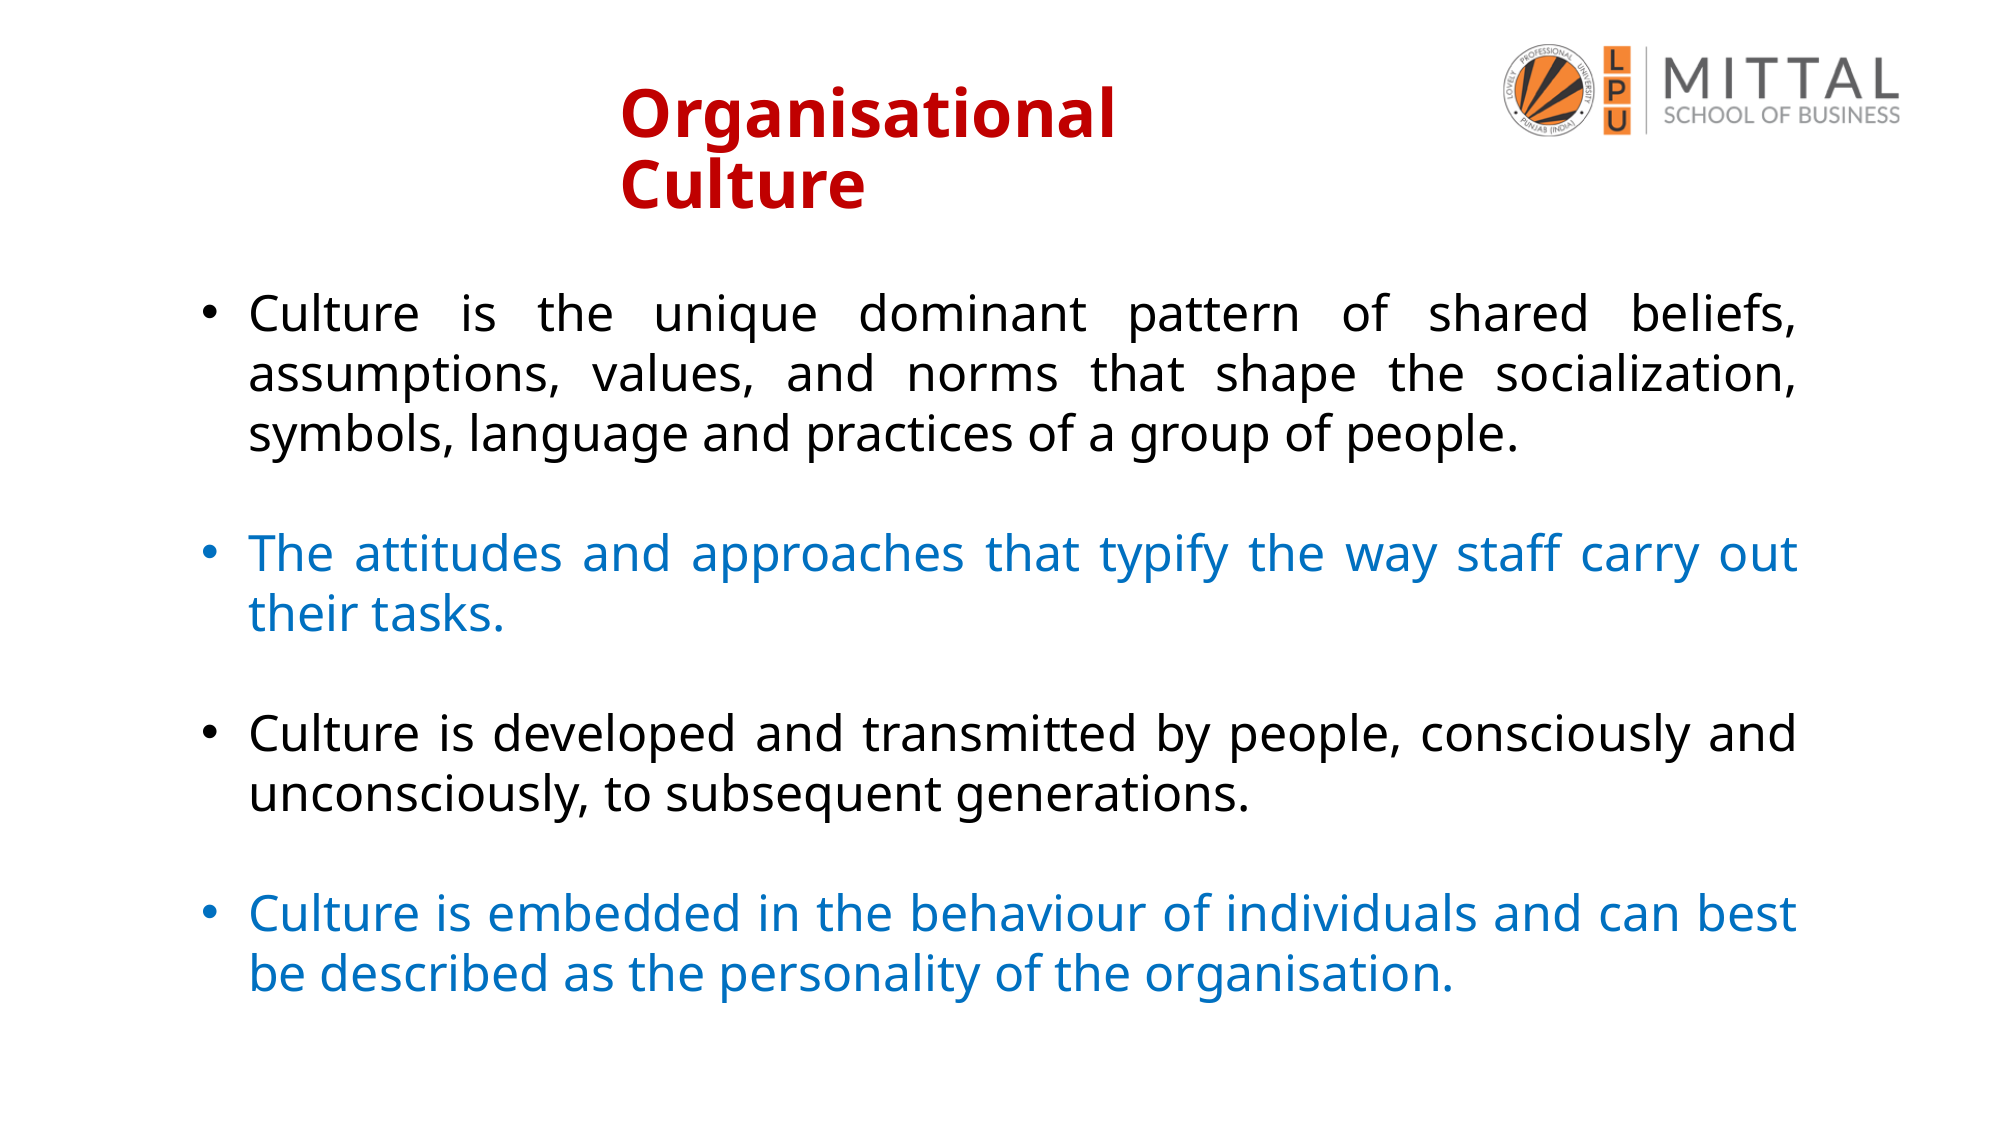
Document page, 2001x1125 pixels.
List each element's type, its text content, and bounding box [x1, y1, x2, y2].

title Organisational Culture [604, 48, 1312, 273]
picture [1495, 15, 1909, 172]
text_box Culture is the unique dominant pattern of shared beliefs, assumptions, values, and norms that shape the socialization, symbols, language and practices of a group of people. The attitudes and approaches that typify the way staff carry out their tasks. Culture is developed and transmitted by people, consciously and unconsciously, to subsequent generations. Culture is embedded in the behaviour of individuals and can best be described as the personality of the organisation. [186, 273, 1814, 1069]
